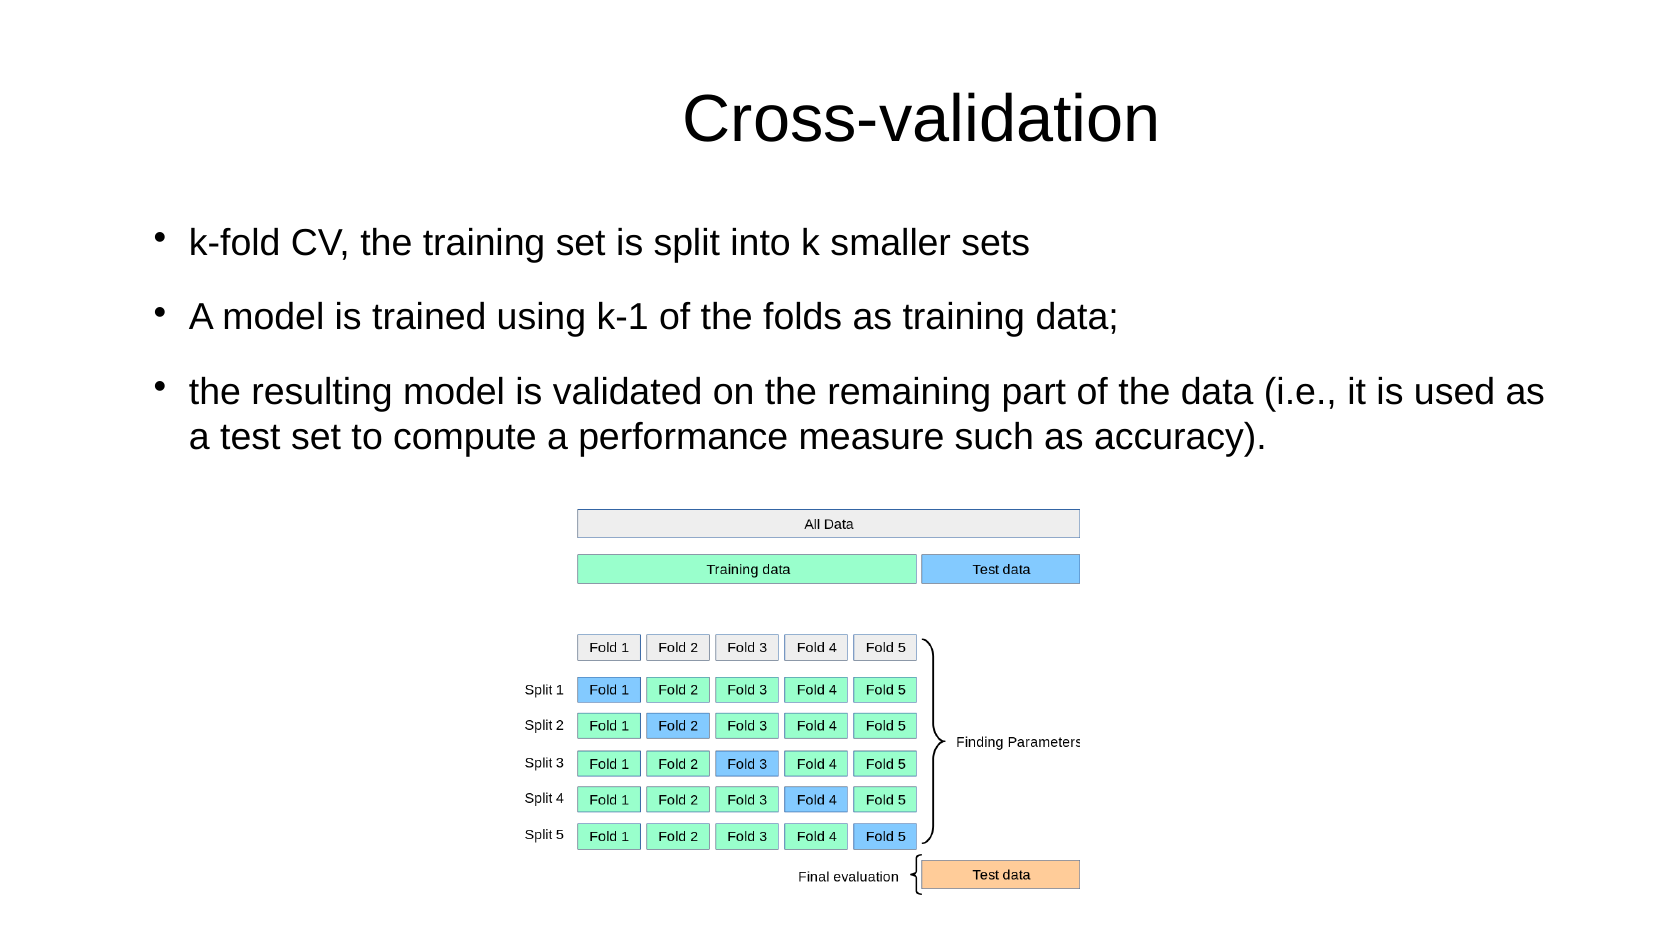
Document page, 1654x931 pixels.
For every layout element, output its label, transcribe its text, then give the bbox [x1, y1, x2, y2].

picture [524, 509, 1081, 895]
text_box Cross-validation [82, 37, 1571, 193]
text_box k-fold CV, the training set is split into k smaller sets A model is trained using k-1 of the folds as training data; the resulting model is validated on the remaining part of the data (i.e., it is used as a test set to compute a performance measure such as accuracy). [82, 217, 1571, 757]
